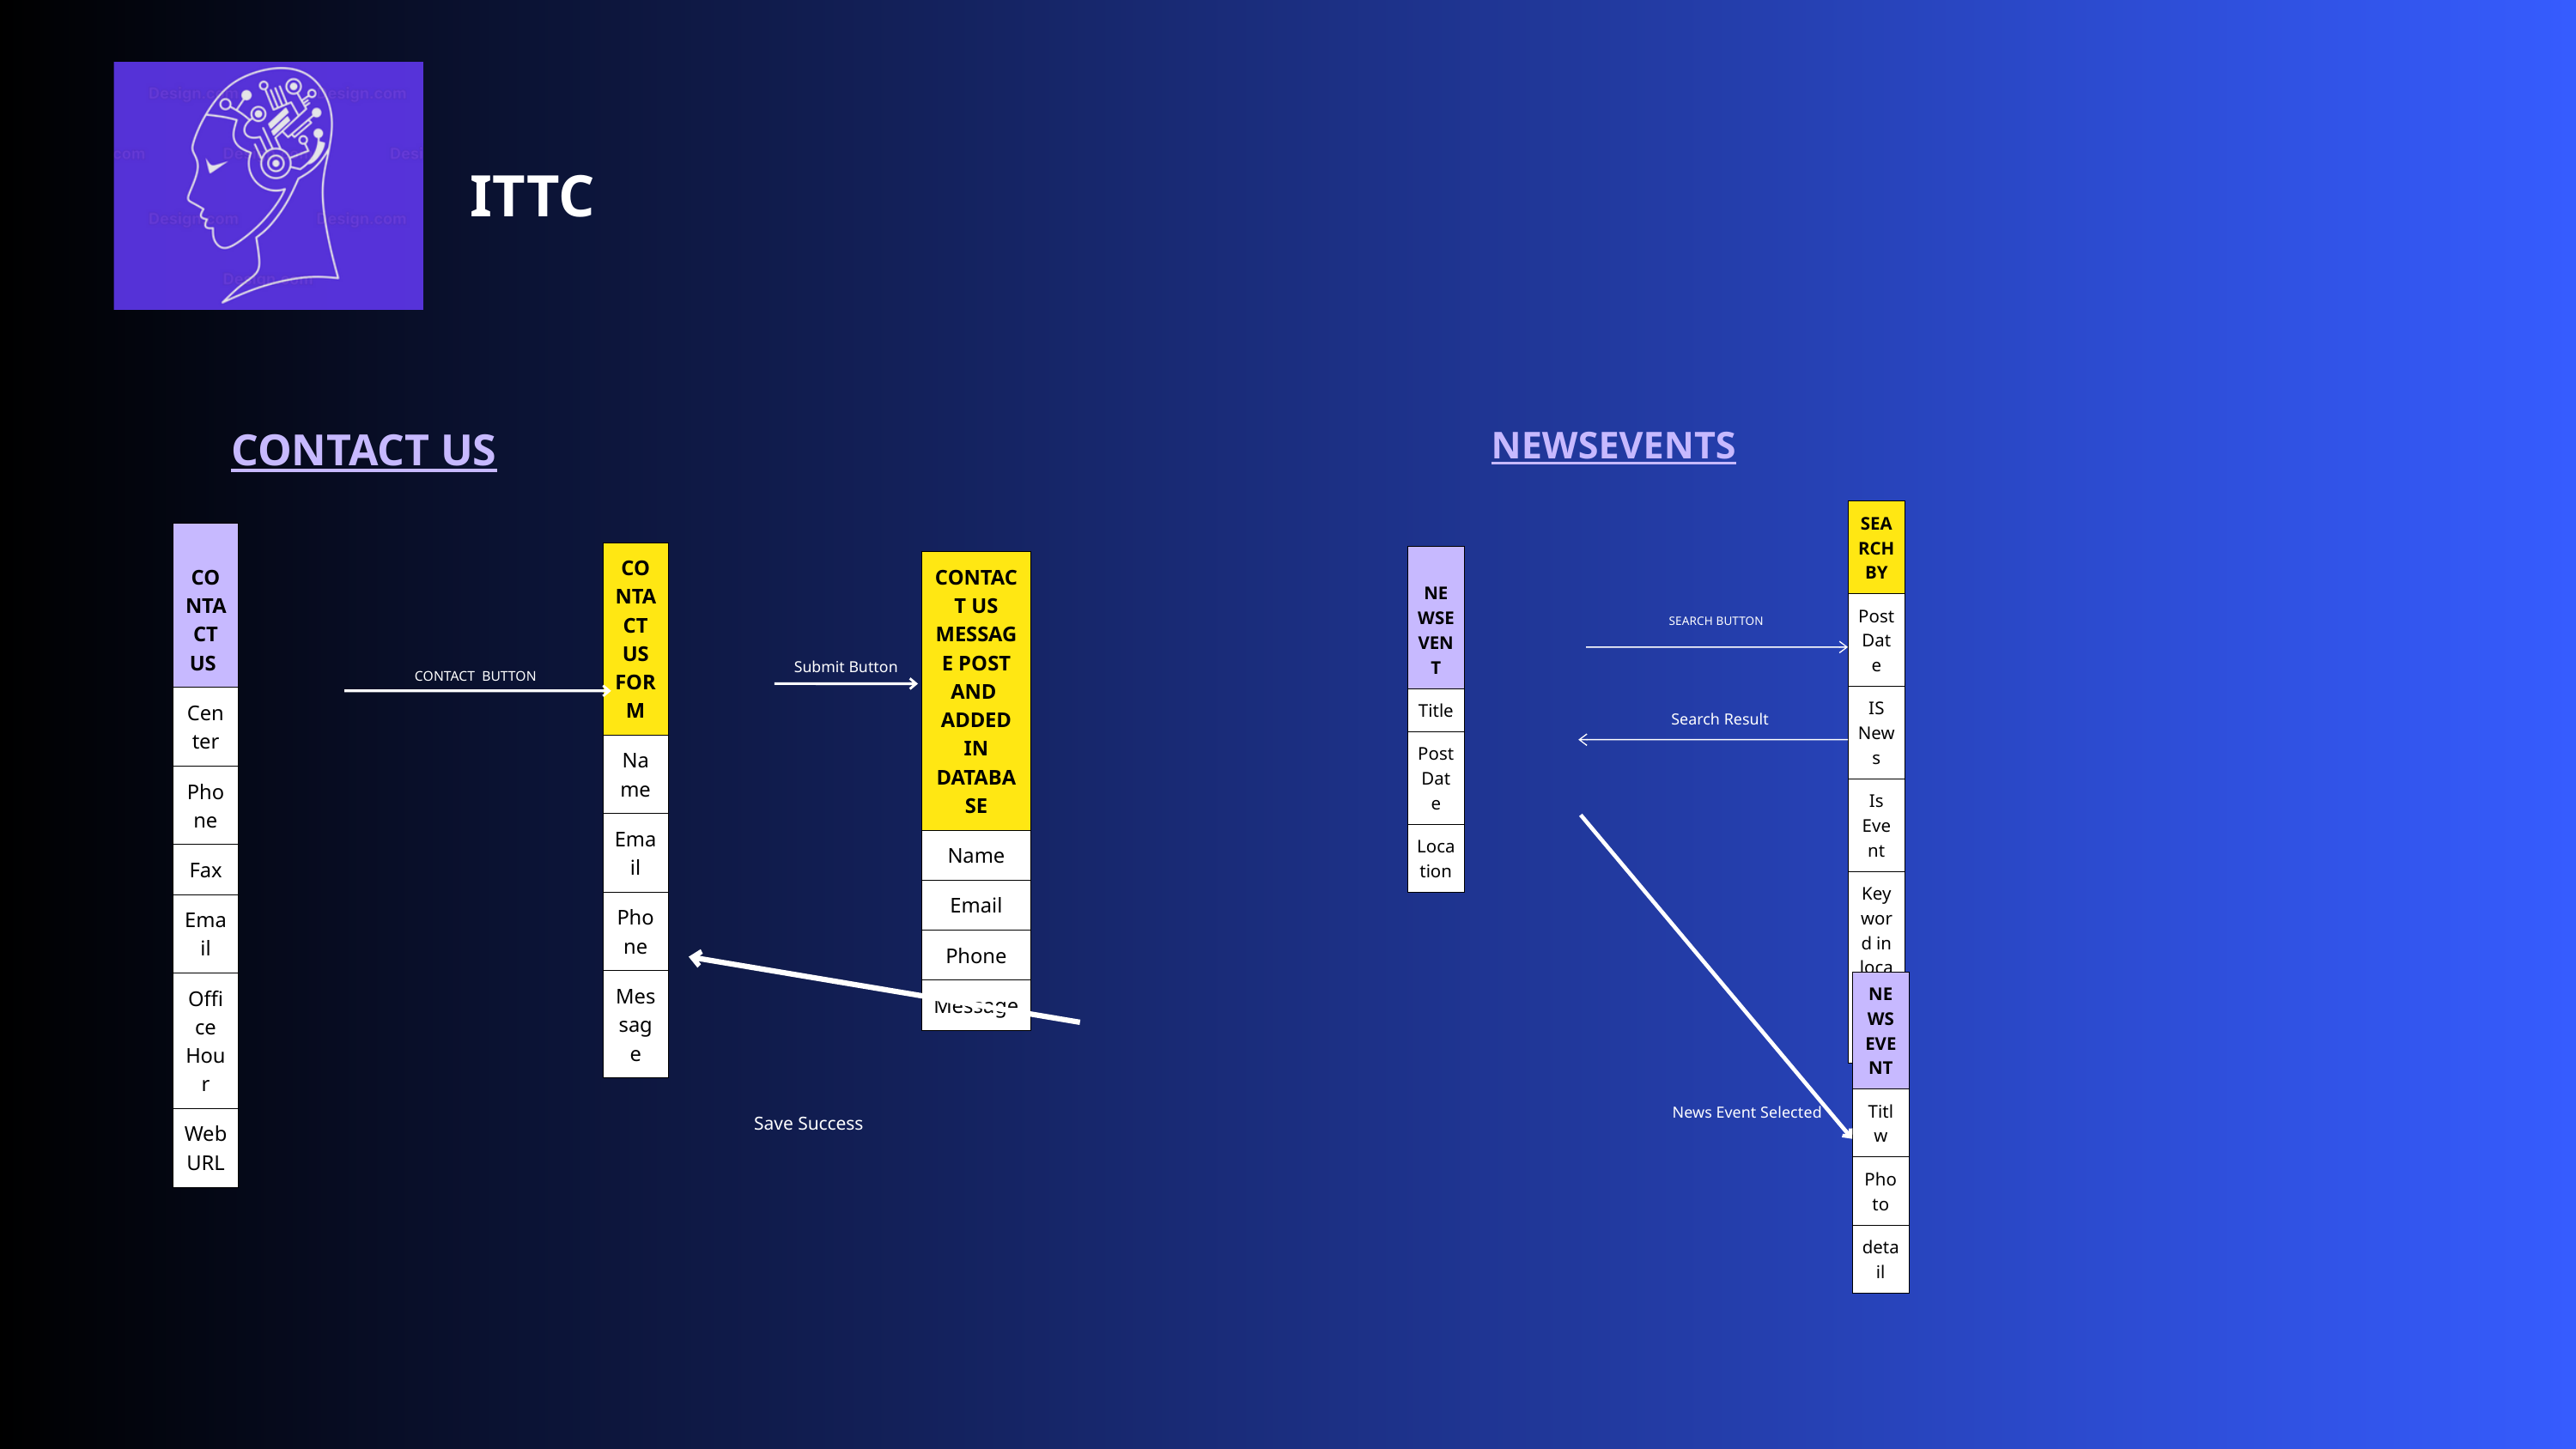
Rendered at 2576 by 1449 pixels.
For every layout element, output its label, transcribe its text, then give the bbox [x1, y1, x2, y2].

table_cell Office Hour [173, 973, 238, 1108]
table_cell Center [173, 688, 238, 766]
table_cell Fax [173, 845, 238, 894]
table_cell Post Date [1408, 732, 1464, 824]
table_header SEARCH BY [1849, 501, 1905, 593]
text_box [113, 61, 682, 310]
table_cell Email [173, 895, 238, 973]
text_box Search Result [1654, 709, 1786, 729]
text_box [1837, 1121, 1853, 1139]
table_header NEWSEVENT [1408, 547, 1464, 688]
table_cell Post Date [1849, 594, 1905, 686]
table_cell Message [604, 971, 668, 1077]
text_box SEARCH BUTTON [1654, 614, 1779, 628]
table_cell Message [922, 997, 1030, 1030]
text_box [689, 952, 1080, 1023]
table_cell Phone [604, 893, 668, 970]
table_cell Name [604, 736, 668, 813]
text_box Submit Button [788, 657, 904, 676]
table_cell Location [1408, 825, 1464, 892]
table_cell Email [604, 814, 668, 892]
table_cell detail [1853, 1226, 1909, 1293]
table_cell Message [922, 980, 1030, 1013]
text_box NEWSEVENTS [1414, 414, 1813, 466]
table_cell Photo [1853, 1157, 1909, 1225]
text_box [774, 677, 919, 690]
text_box CONTACT US [167, 414, 561, 475]
table_cell Is Event [1849, 779, 1905, 871]
table_cell Message [2506, 0, 2510, 1448]
text_box News Event Selected [1647, 1102, 1848, 1121]
table_cell Email [922, 881, 1030, 930]
table_header CONTACT US MESSAGE POST AND ADDED IN DATABASE [922, 552, 1030, 830]
table_header CONTACT US [173, 524, 238, 687]
table_cell Title [1408, 689, 1464, 731]
table_header NEWS EVENT [1853, 973, 1909, 1088]
table_cell Keyword in location, detail [1849, 872, 1905, 1063]
table_header CONTACT US FORM [604, 543, 668, 735]
table_cell Phone [173, 767, 238, 844]
text_box CONTACT BUTTON [407, 667, 544, 684]
text_box Save Success [743, 1112, 879, 1134]
table_cell Titlw [1853, 1089, 1909, 1156]
table_cell Name [922, 831, 1030, 880]
table_cell Web URL [173, 1109, 238, 1187]
table_cell Phone [922, 931, 1030, 979]
table_cell IS News [1849, 687, 1905, 779]
